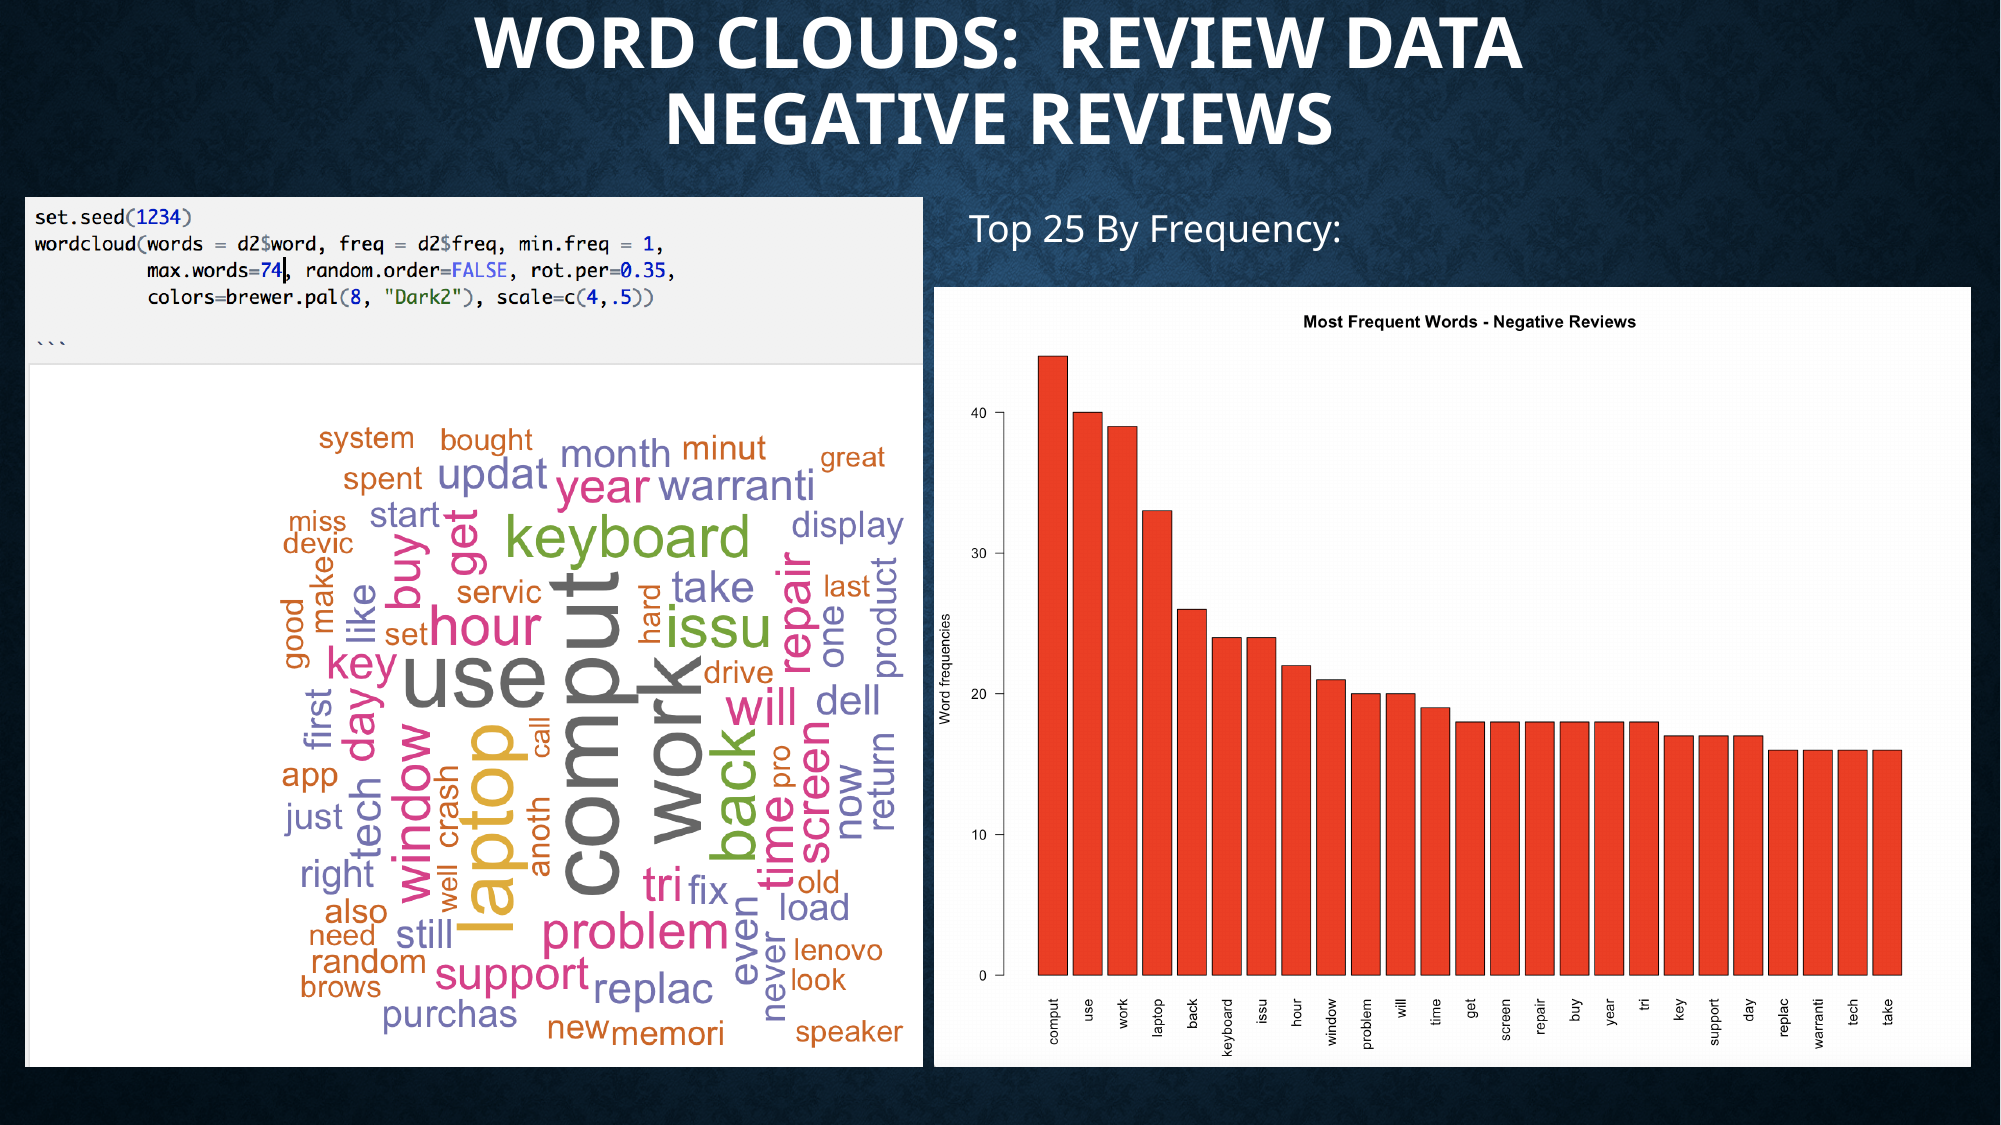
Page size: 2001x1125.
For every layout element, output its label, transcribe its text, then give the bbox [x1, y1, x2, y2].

picture [933, 286, 1972, 1067]
title Word Clouds: Review Data Negative Reviews [149, 0, 1849, 168]
text_box Top 25 By Frequency: [954, 197, 1358, 257]
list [24, 196, 923, 1067]
